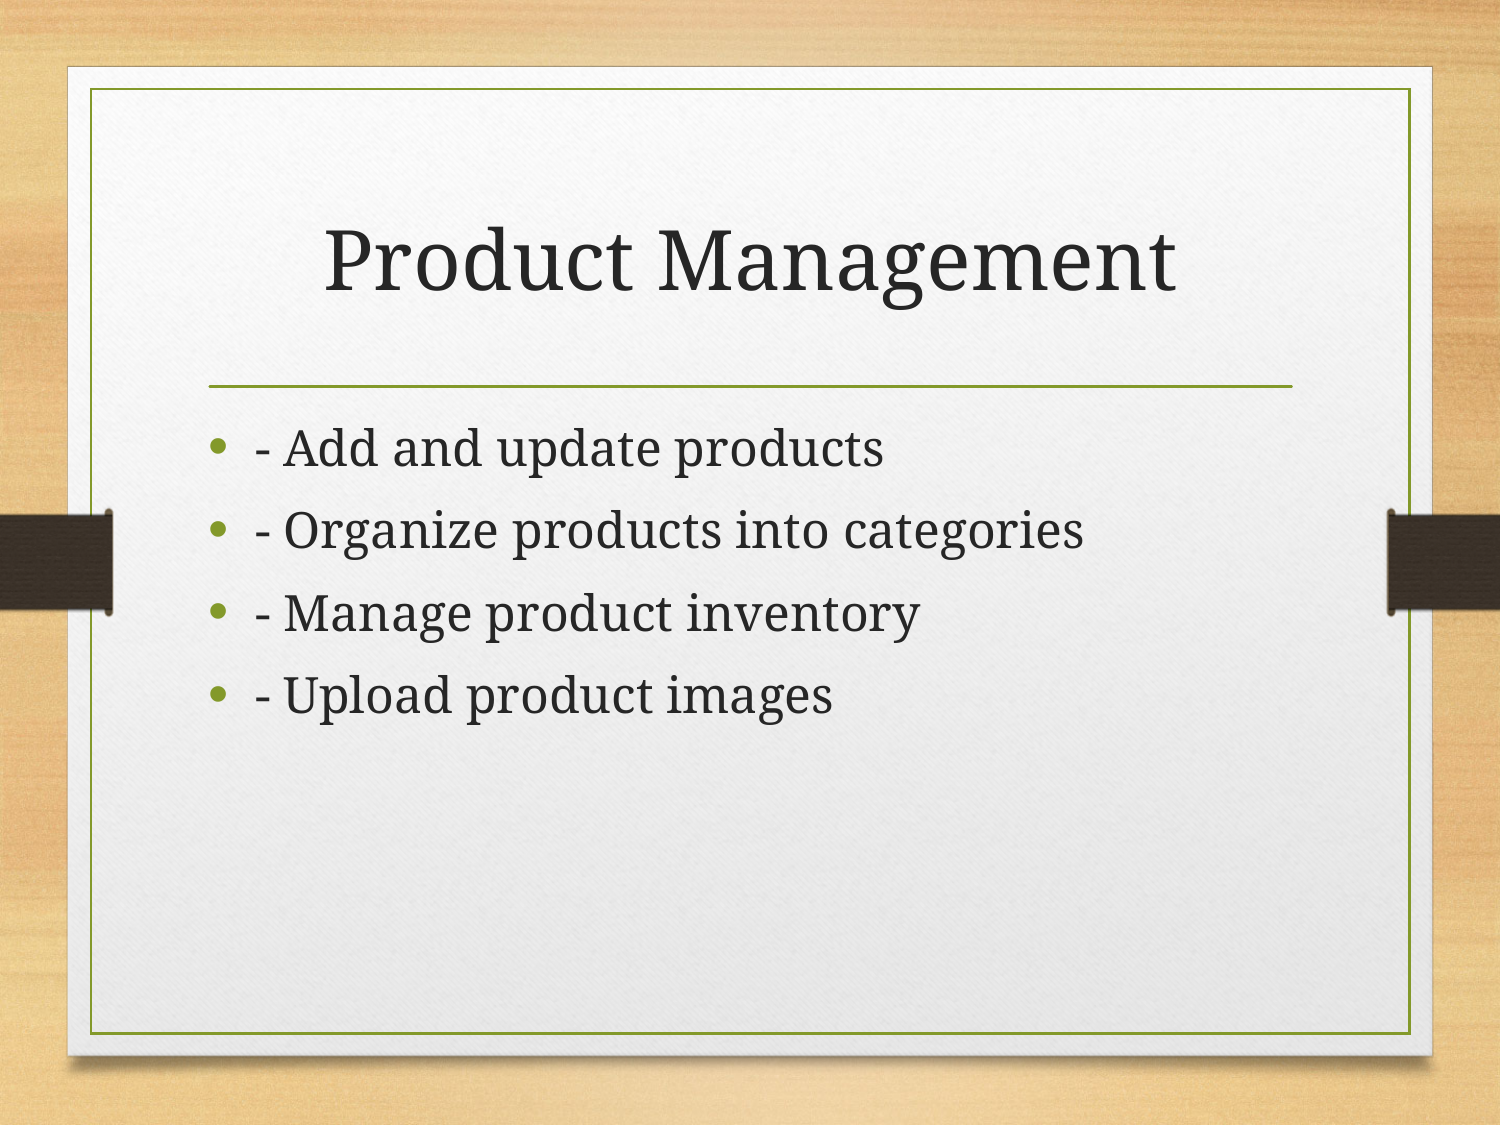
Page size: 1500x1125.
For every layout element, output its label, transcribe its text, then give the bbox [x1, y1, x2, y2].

title Product Management [193, 150, 1309, 365]
picture [0, 0, 1500, 1125]
list - Add and update products - Organize products into categories - Manage product inventory - Upload product images [193, 408, 1309, 974]
